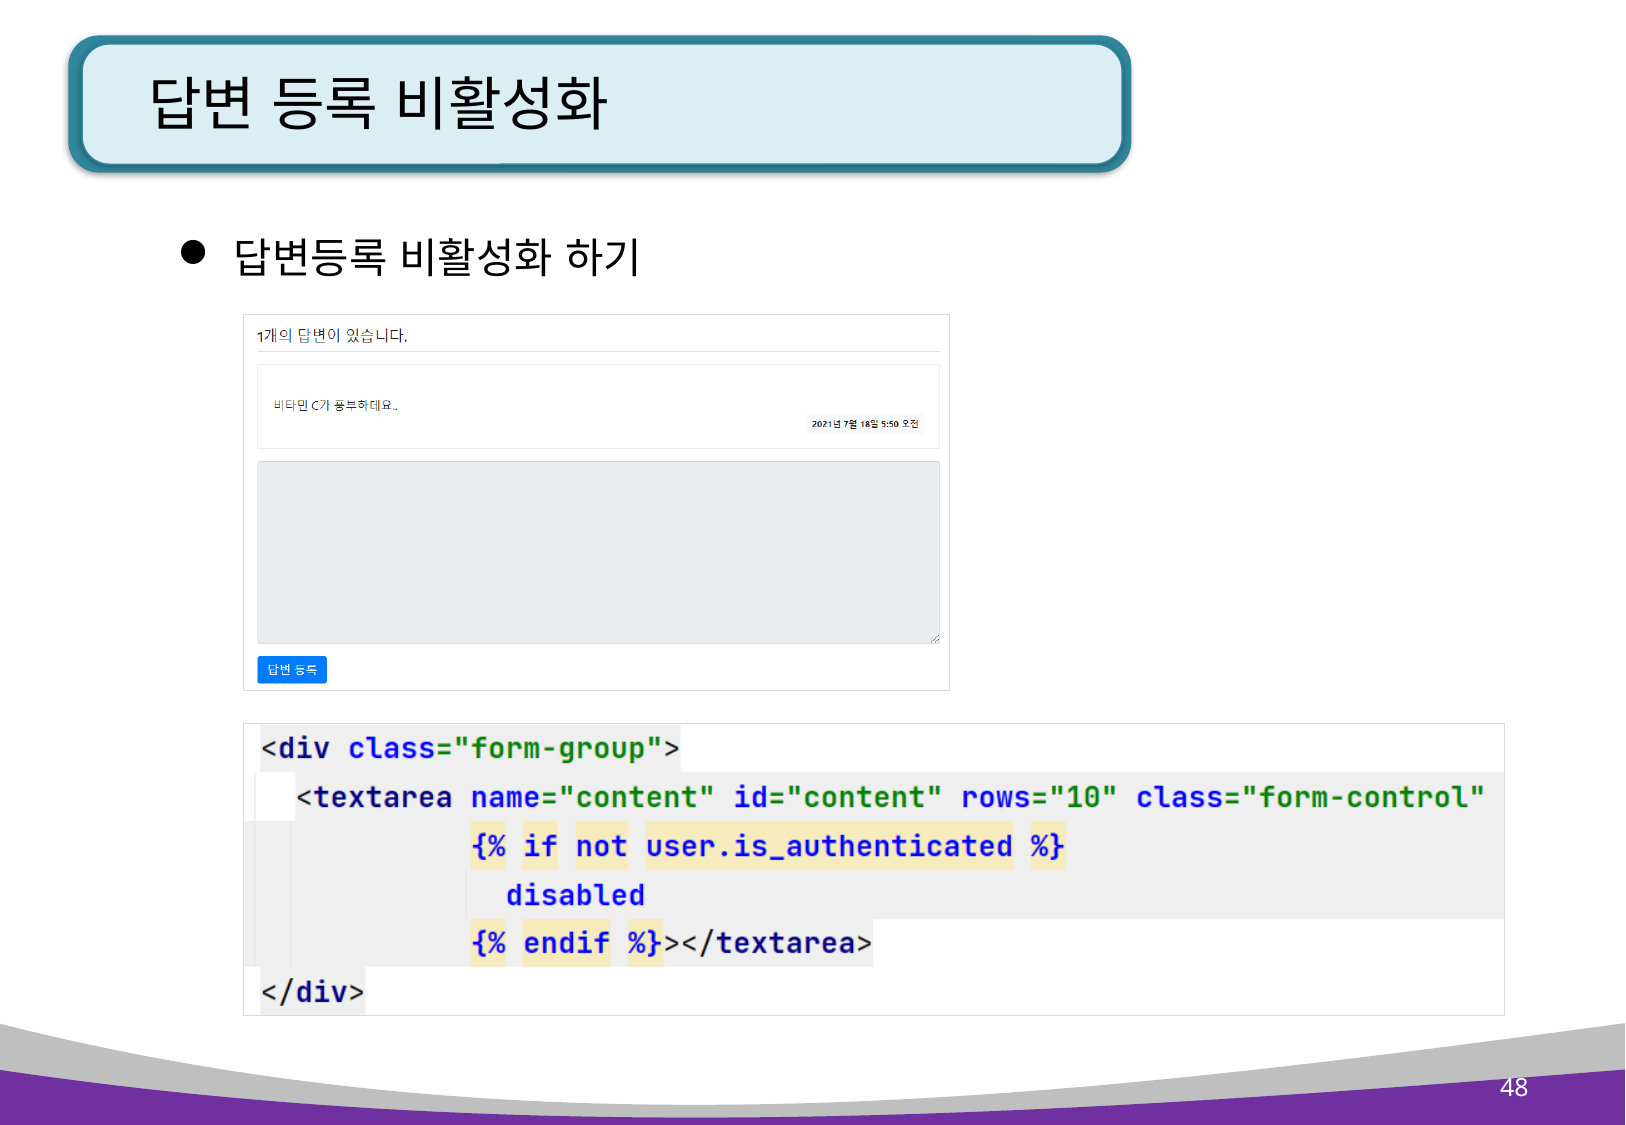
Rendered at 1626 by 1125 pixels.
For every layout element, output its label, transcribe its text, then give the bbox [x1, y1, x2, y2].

slide_number 48 [1452, 1058, 1544, 1119]
text_box 답변등록 비활성화 하기 [161, 198, 968, 292]
picture [243, 314, 950, 691]
picture [243, 723, 1506, 1016]
title 답변 등록 비활성화 [103, 32, 1121, 173]
